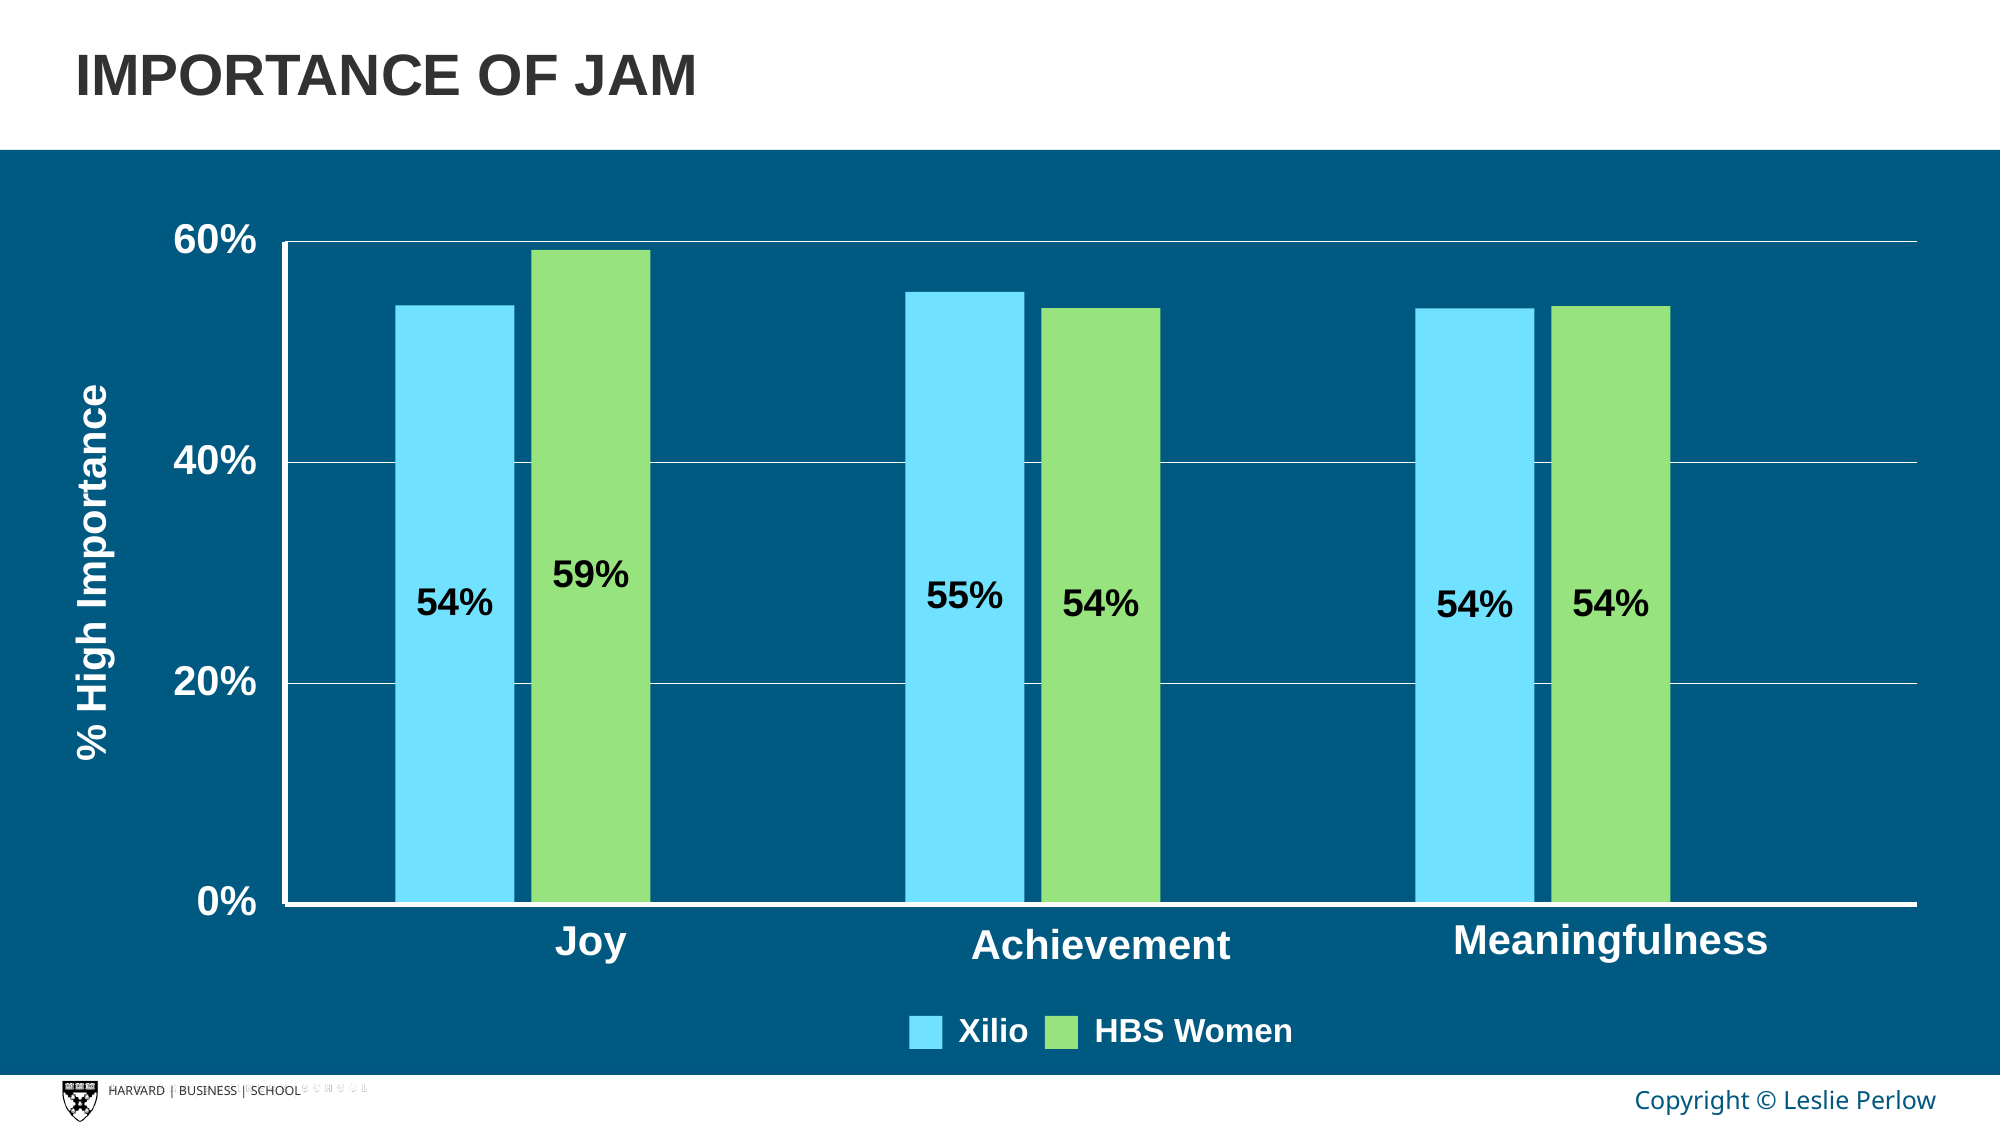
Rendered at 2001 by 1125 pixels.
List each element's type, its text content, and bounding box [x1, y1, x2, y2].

list IMPORTANCE OF JAM [60, 29, 1910, 149]
picture [61, 1077, 367, 1122]
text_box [0, 149, 2000, 1066]
